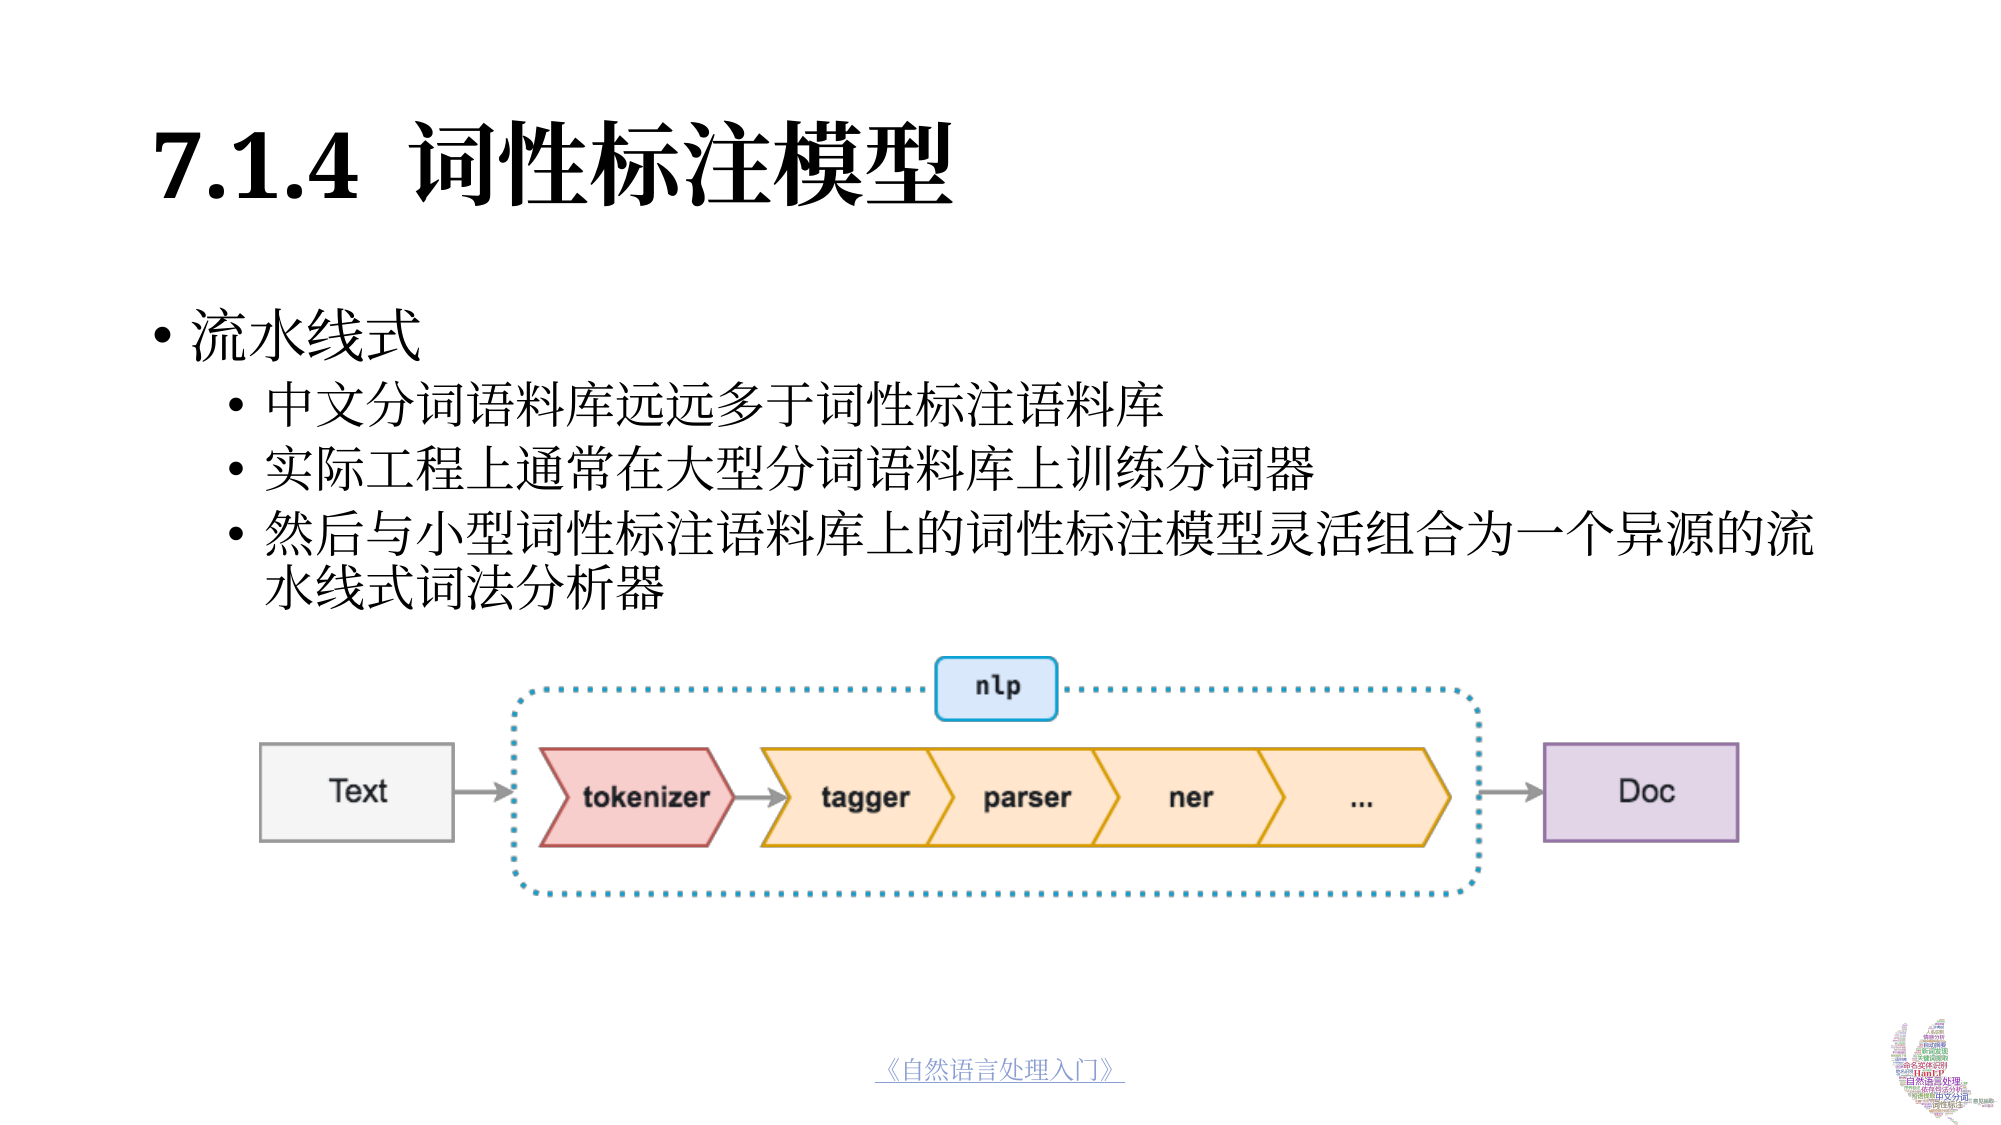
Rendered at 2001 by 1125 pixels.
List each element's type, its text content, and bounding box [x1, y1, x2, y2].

picture [259, 656, 1741, 978]
list 流水线式 中文分词语料库远远多于词性标注语料库 实际工程上通常在大型分词语料库上训练分词器 然后与小型词性标注语料库上的词性标注模型灵活组合为一个异源的流水线式词法分析器 [137, 299, 1863, 1014]
footer 《自然语言处理入门》 [662, 1042, 1338, 1103]
title 7.1.4 词性标注模型 [137, 59, 1863, 278]
picture [1888, 1016, 2000, 1125]
